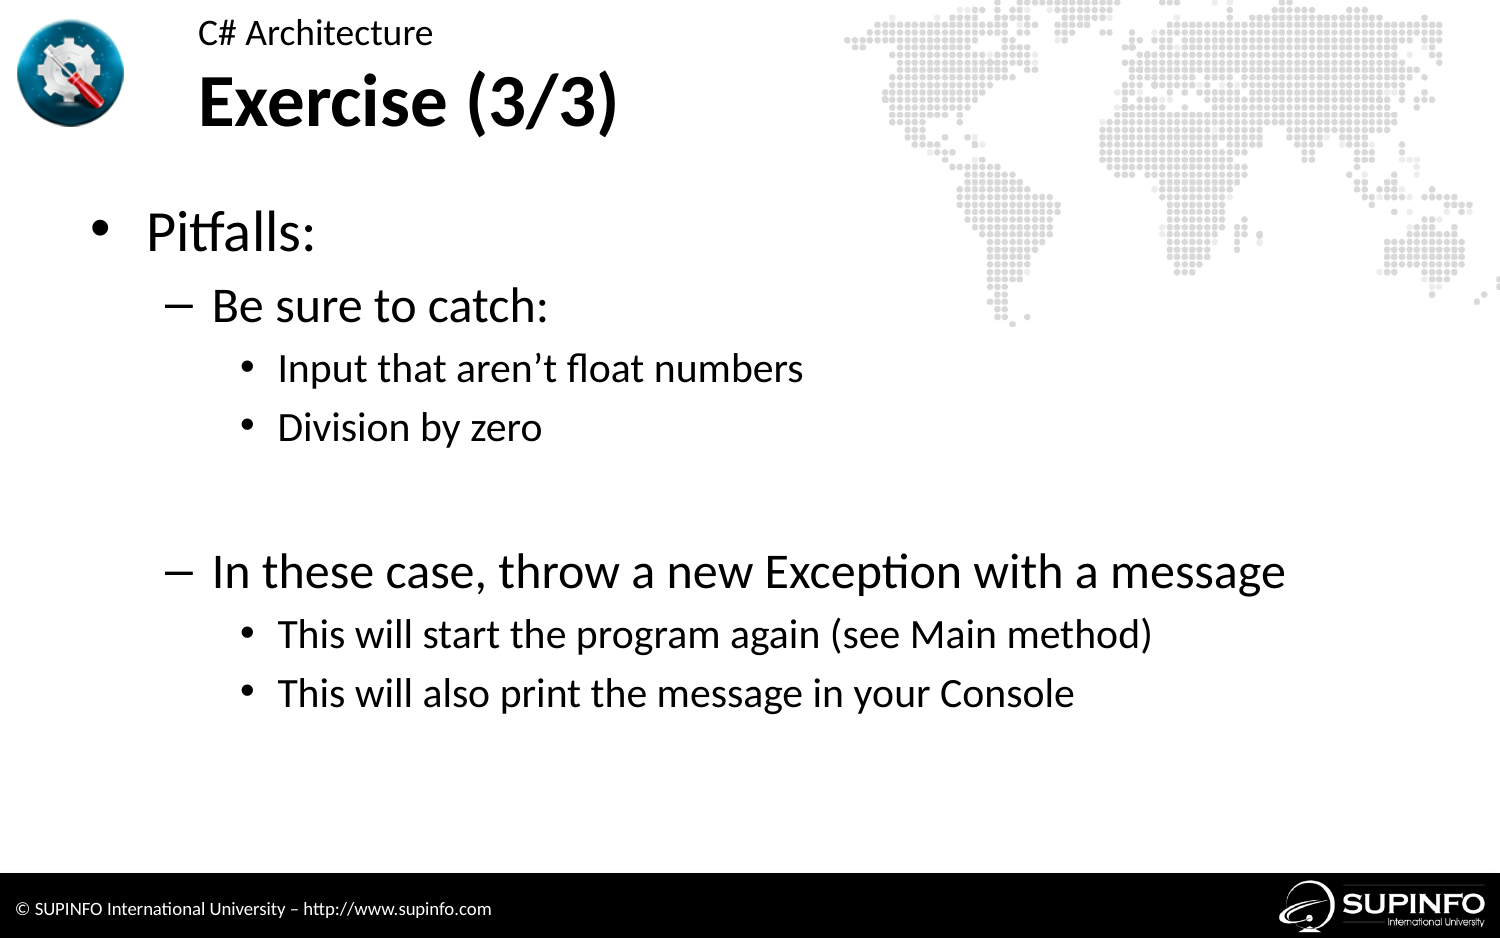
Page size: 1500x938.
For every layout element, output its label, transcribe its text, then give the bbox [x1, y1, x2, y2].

picture [37, 37, 104, 108]
picture [844, 0, 1500, 327]
picture [17, 19, 125, 127]
list C# Architecture [183, 0, 1459, 56]
picture [1269, 870, 1494, 938]
list Pitfalls: Be sure to catch: Input that aren’t float numbers Division by zero In these case, throw a new Exception with a message This will start the program again (see Main method) This will also print the message in your Console [75, 185, 1459, 880]
title Exercise (3/3) [183, 56, 1459, 138]
